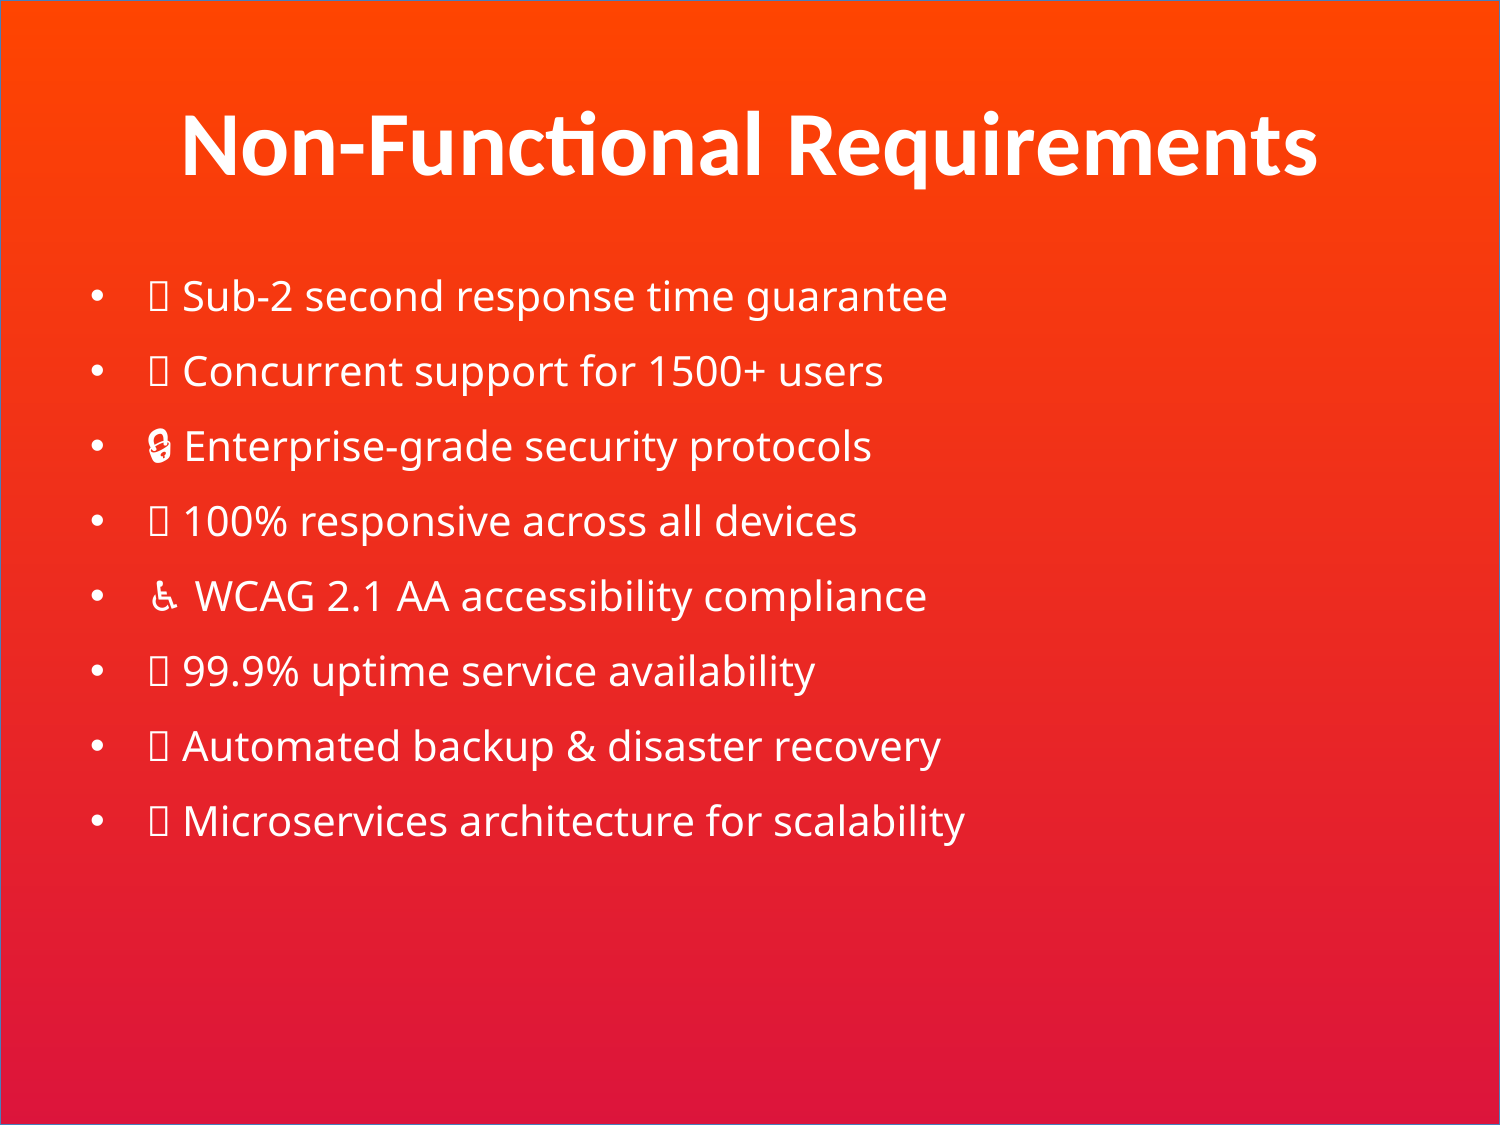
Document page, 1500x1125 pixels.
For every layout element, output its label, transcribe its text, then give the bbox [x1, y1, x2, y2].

list 🚀 Sub-2 second response time guarantee 👥 Concurrent support for 1500+ users 🔒 Enterprise-grade security protocols 📱 100% responsive across all devices ♿ WCAG 2.1 AA accessibility compliance 🌐 99.9% uptime service availability 💾 Automated backup & disaster recovery 🔧 Microservices architecture for scalability [75, 262, 1425, 1005]
text_box [0, 0, 1500, 1125]
title Non-Functional Requirements [75, 45, 1425, 233]
